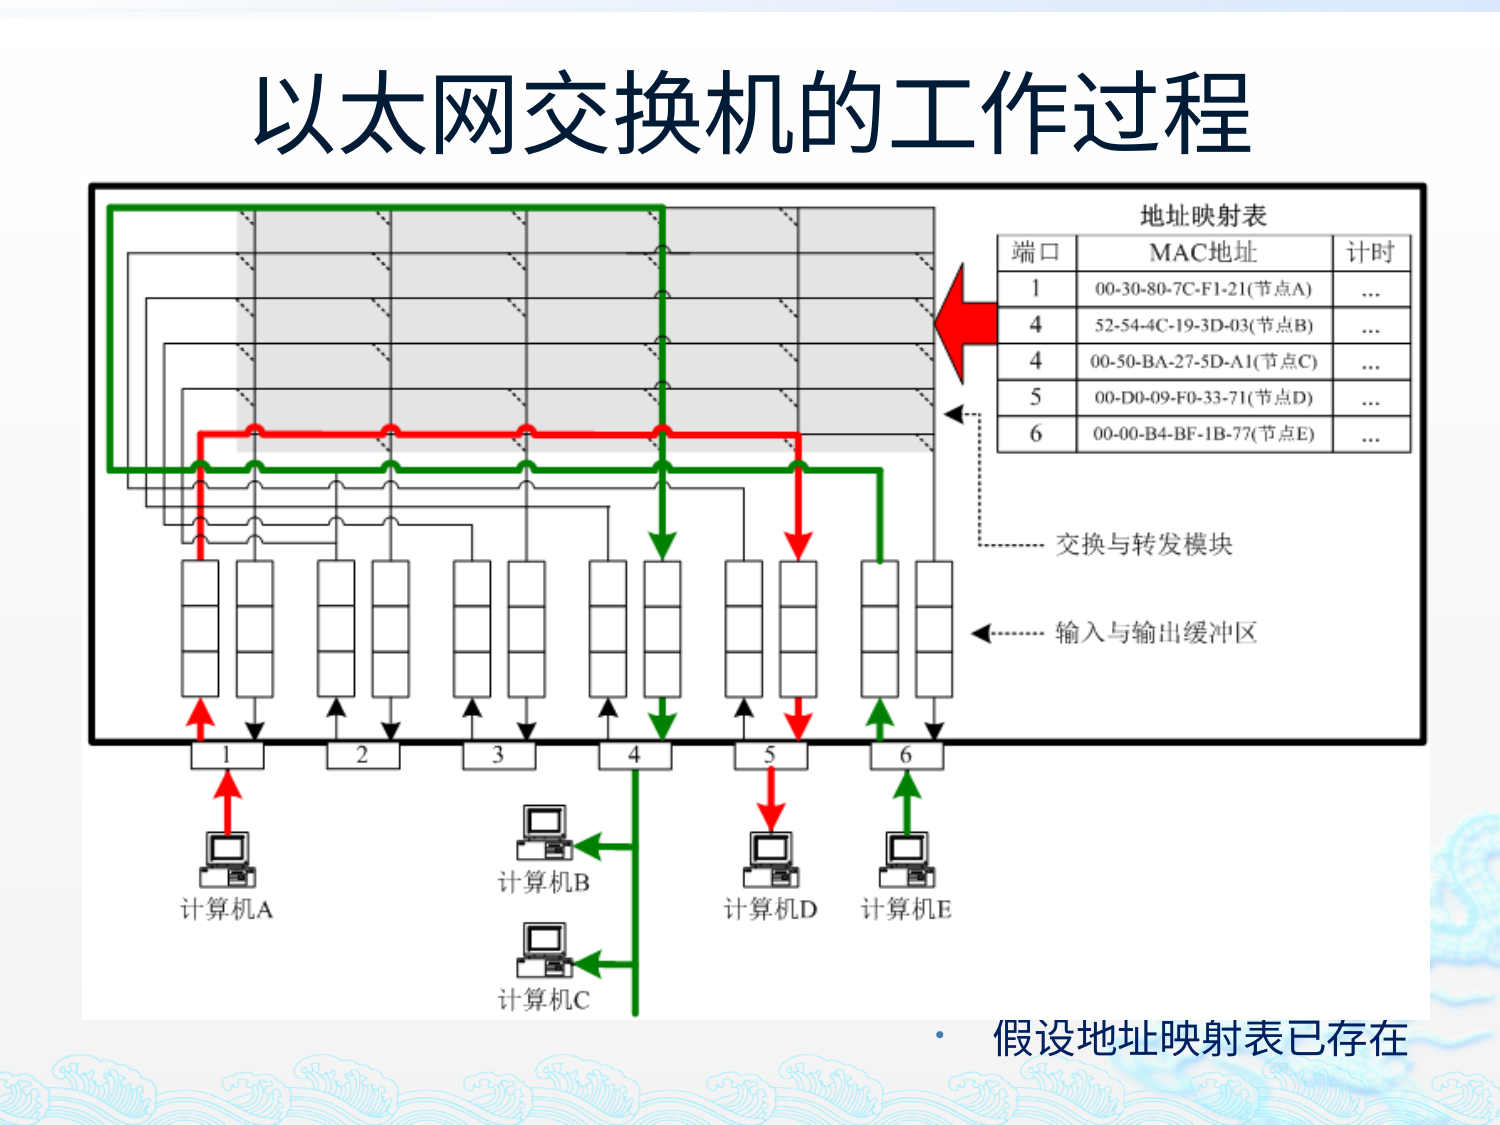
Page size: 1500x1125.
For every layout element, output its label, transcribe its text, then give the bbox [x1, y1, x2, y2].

list 假设地址映射表已存在 [75, 262, 1425, 1090]
title 以太网交换机的工作过程 [75, 45, 1425, 176]
picture [82, 175, 1431, 1021]
